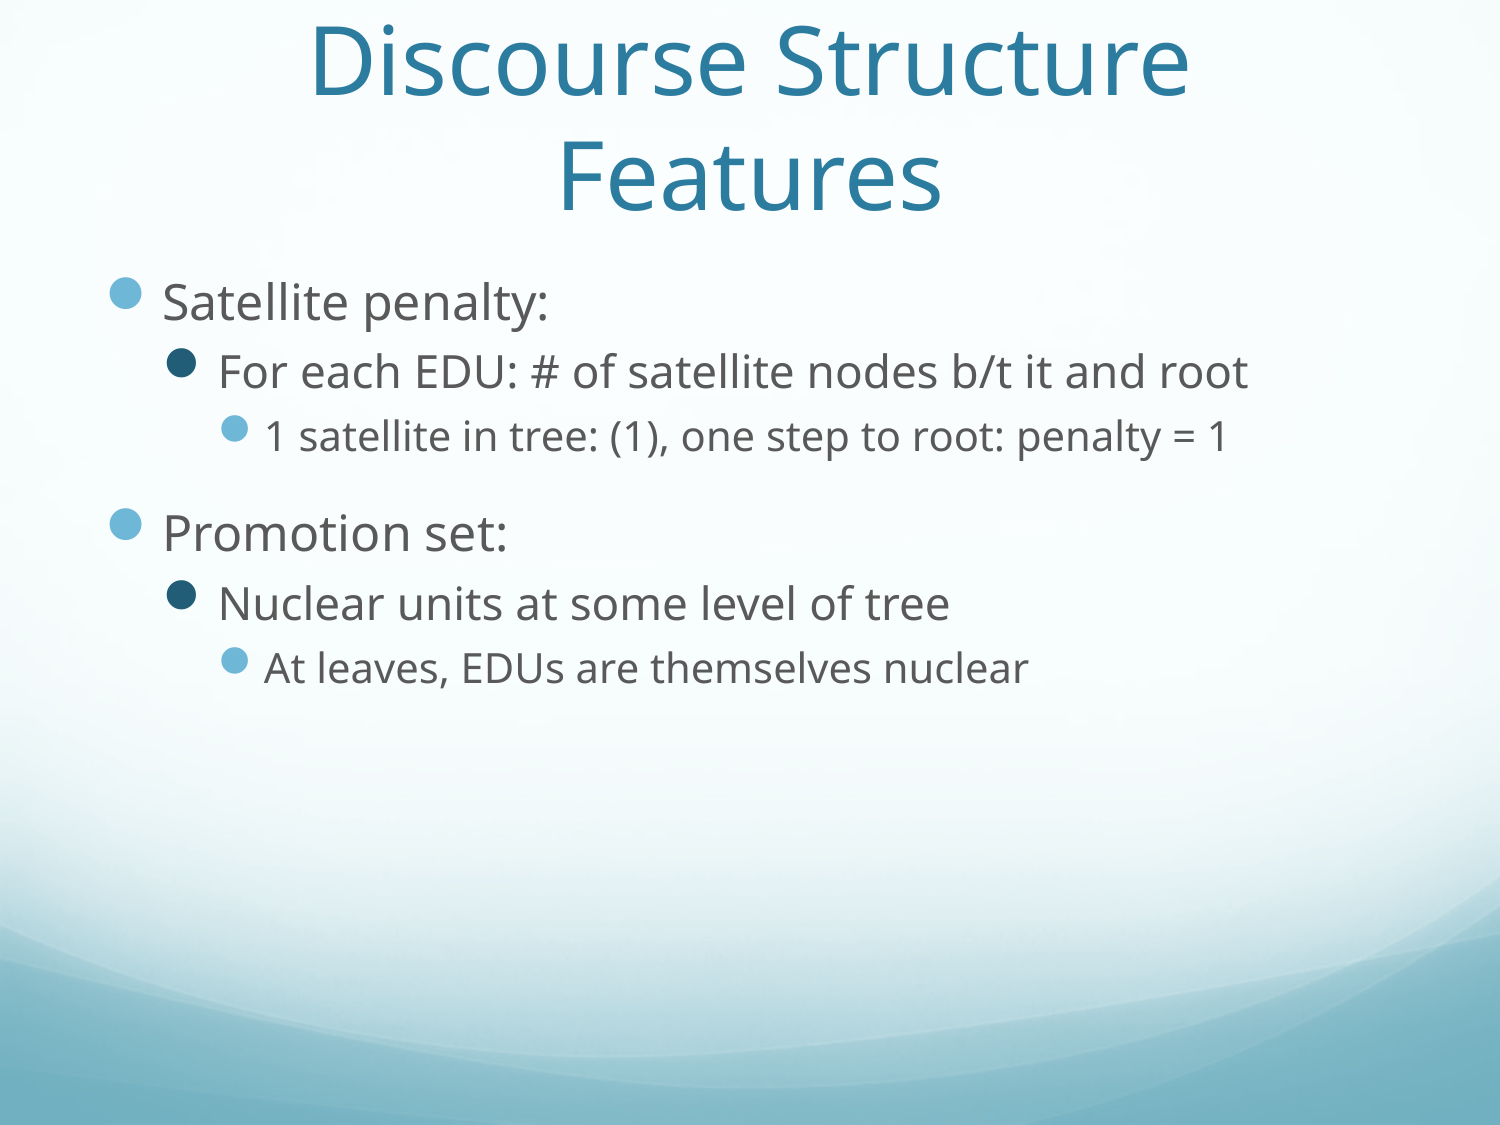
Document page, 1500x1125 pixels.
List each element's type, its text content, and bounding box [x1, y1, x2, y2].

list Satellite penalty: For each EDU: # of satellite nodes b/t it and root 1 satellite in tree: (1), one step to root: penalty = 1 Promotion set: Nuclear units at some level of tree At leaves, EDUs are themselves nuclear [90, 262, 1410, 975]
title Discourse Structure Features [90, 17, 1410, 237]
